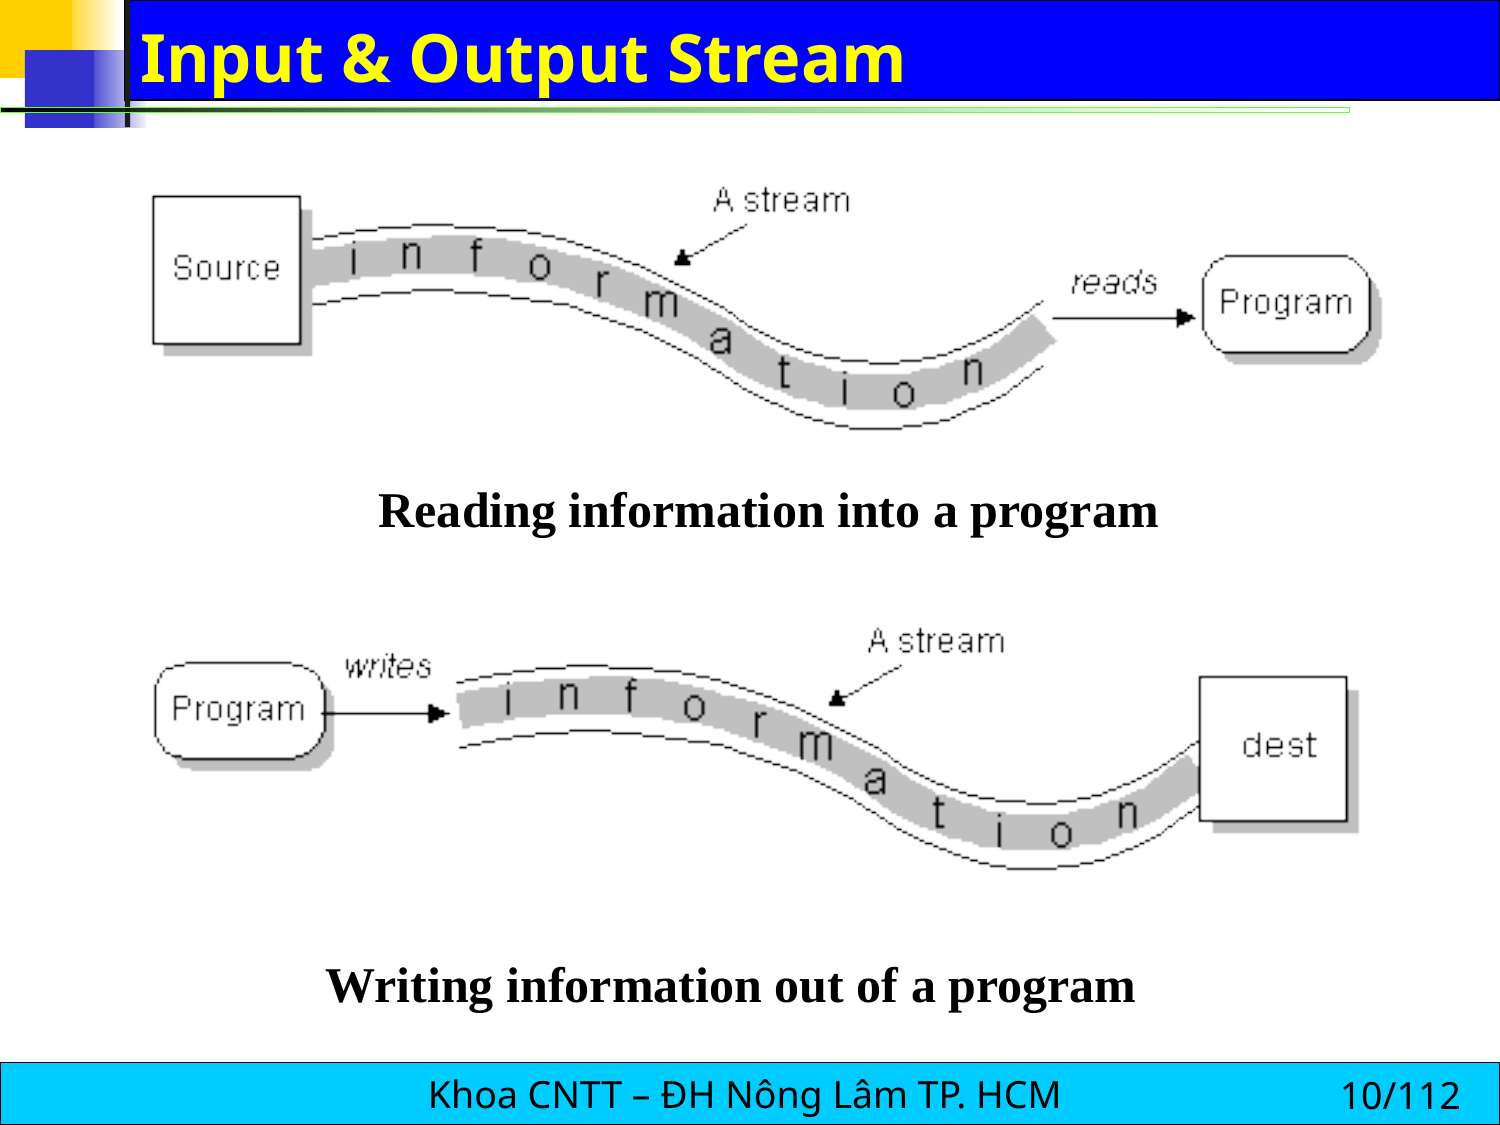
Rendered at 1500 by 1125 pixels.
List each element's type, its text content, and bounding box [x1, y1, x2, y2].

title Input & Output Stream [124, 12, 1467, 101]
text_box Writing information out of a program [137, 945, 1325, 1021]
text_box Reading information into a program [112, 470, 1425, 571]
picture [149, 162, 1386, 468]
picture [152, 602, 1363, 909]
